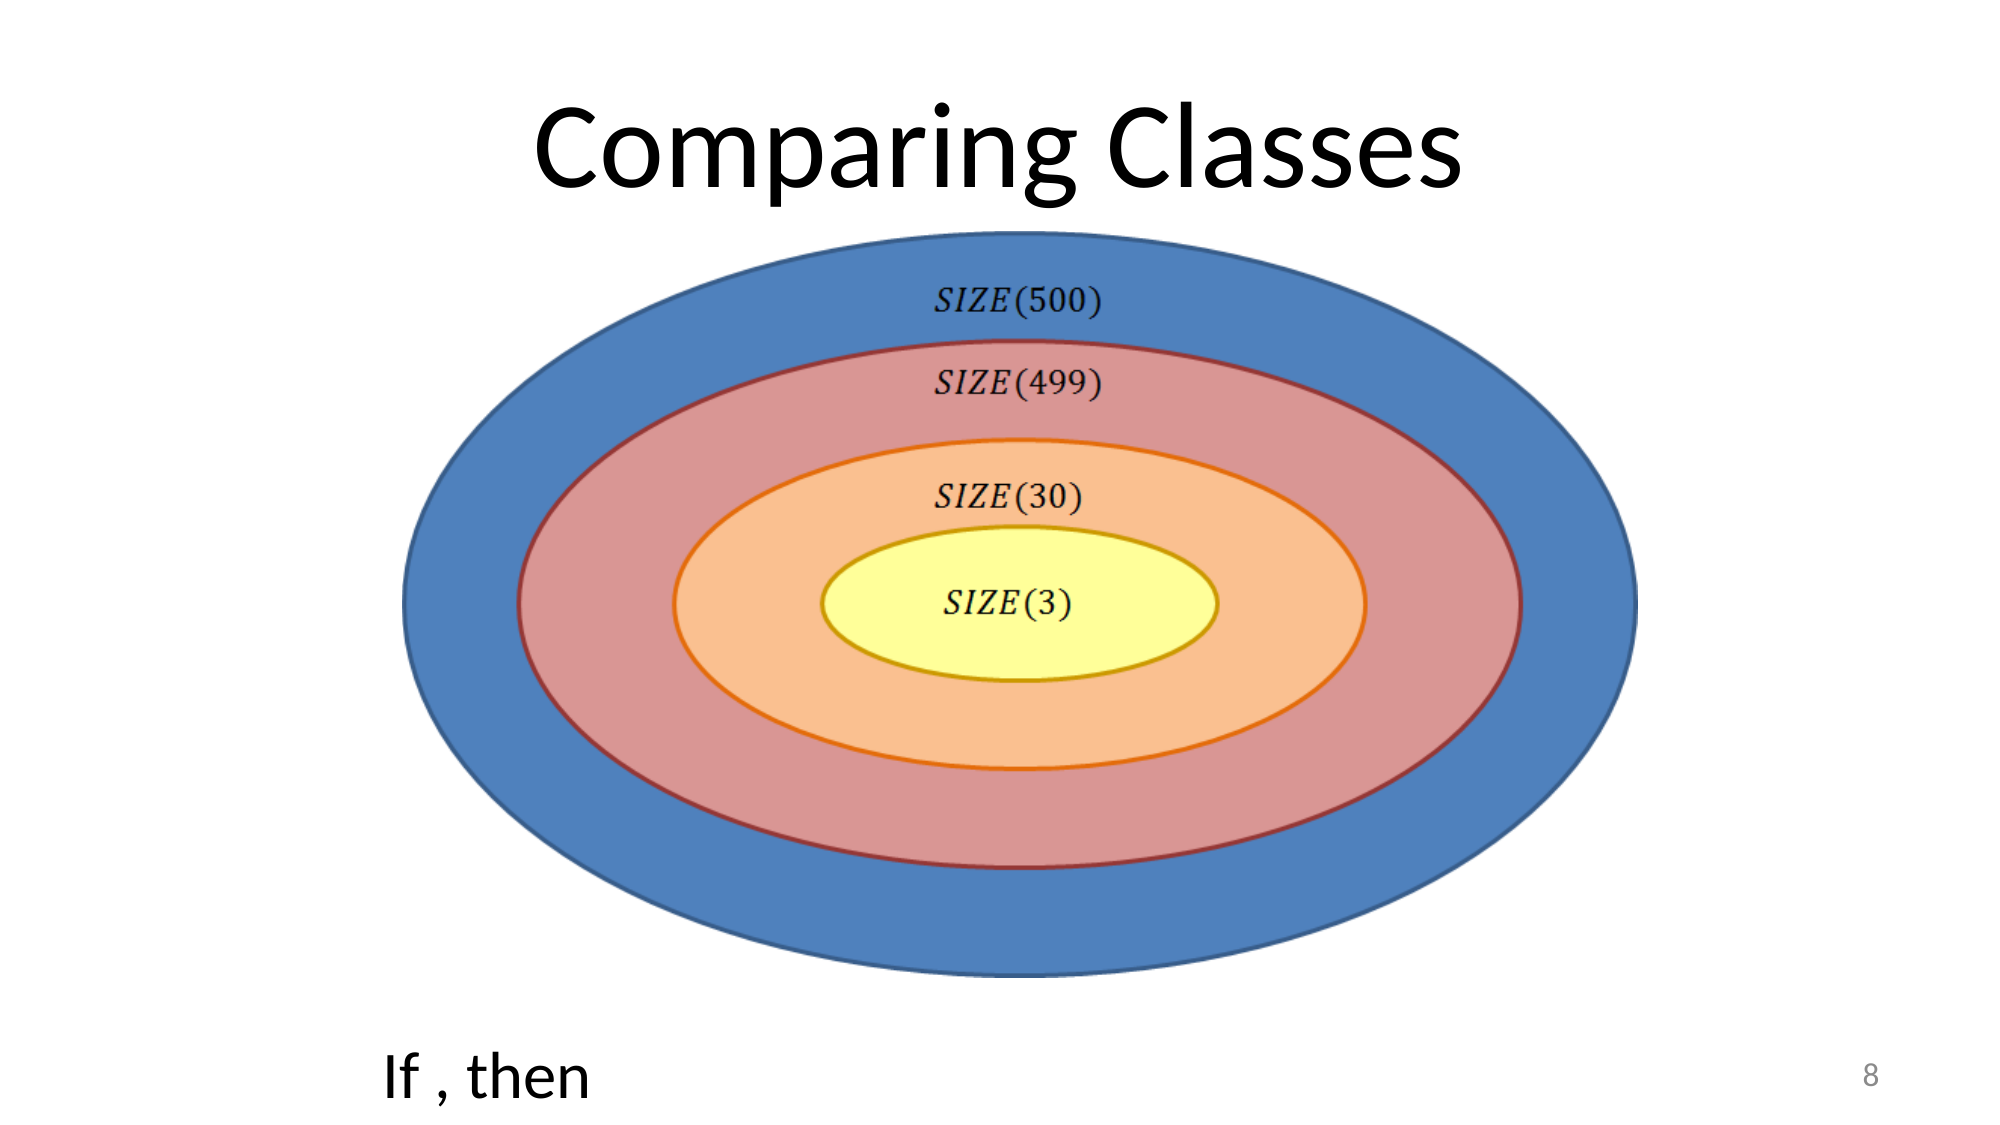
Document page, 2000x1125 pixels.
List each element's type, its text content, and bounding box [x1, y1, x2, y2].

slide_number 8 [1432, 1042, 1900, 1103]
picture [402, 231, 1638, 978]
title Comparing Classes [99, 45, 1900, 233]
